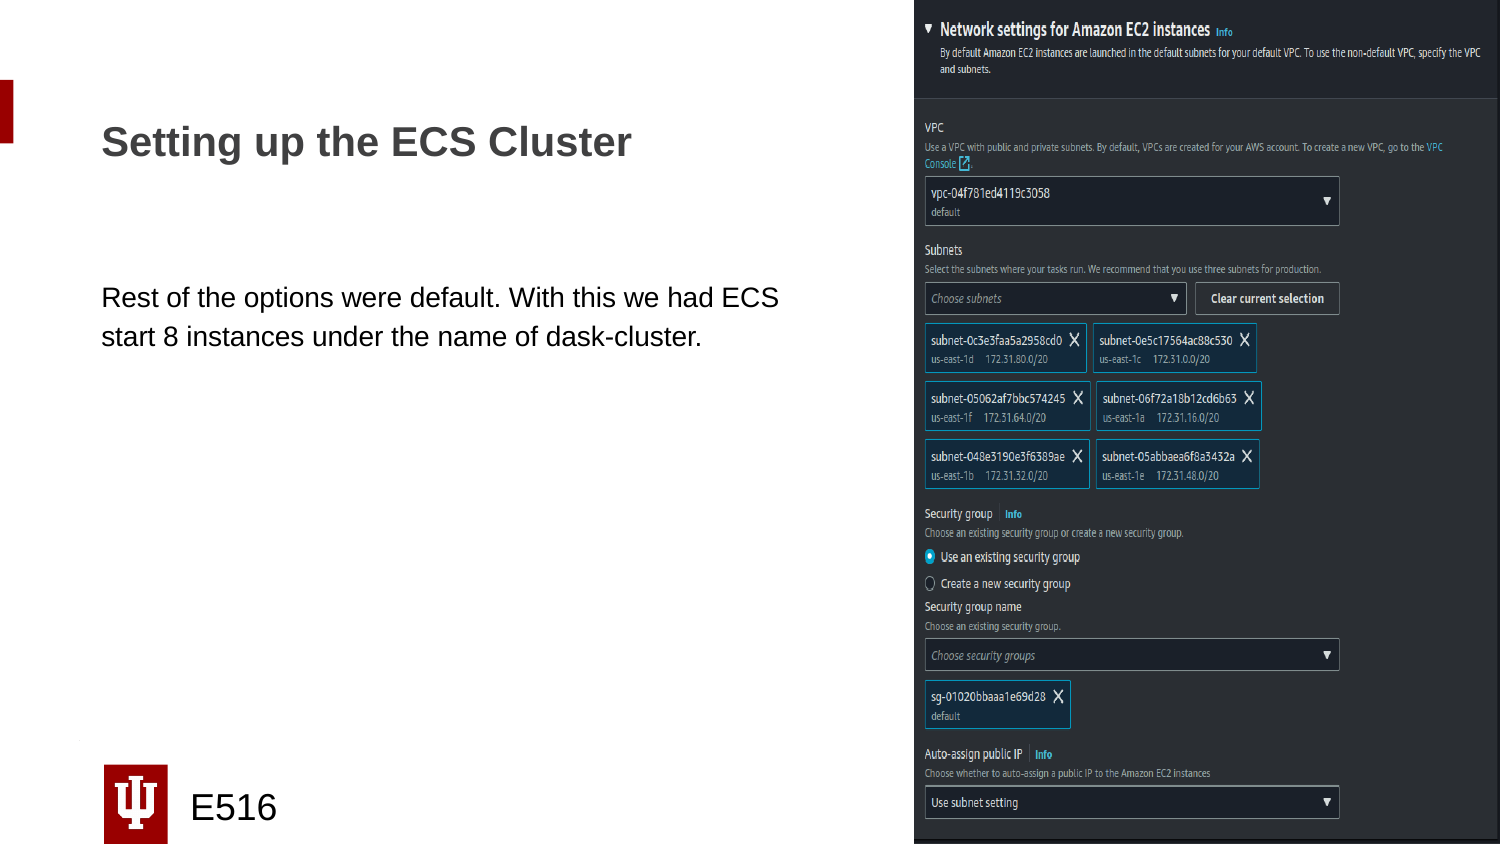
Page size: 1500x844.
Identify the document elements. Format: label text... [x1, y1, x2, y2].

picture [913, 0, 1500, 844]
title Setting up the ECS Cluster [86, 76, 835, 204]
picture [79, 740, 192, 844]
list Rest of the options were default. With this we had ECS start 8 instances under the name of dask-cluster. [86, 267, 835, 726]
text_box E516 [175, 767, 907, 843]
